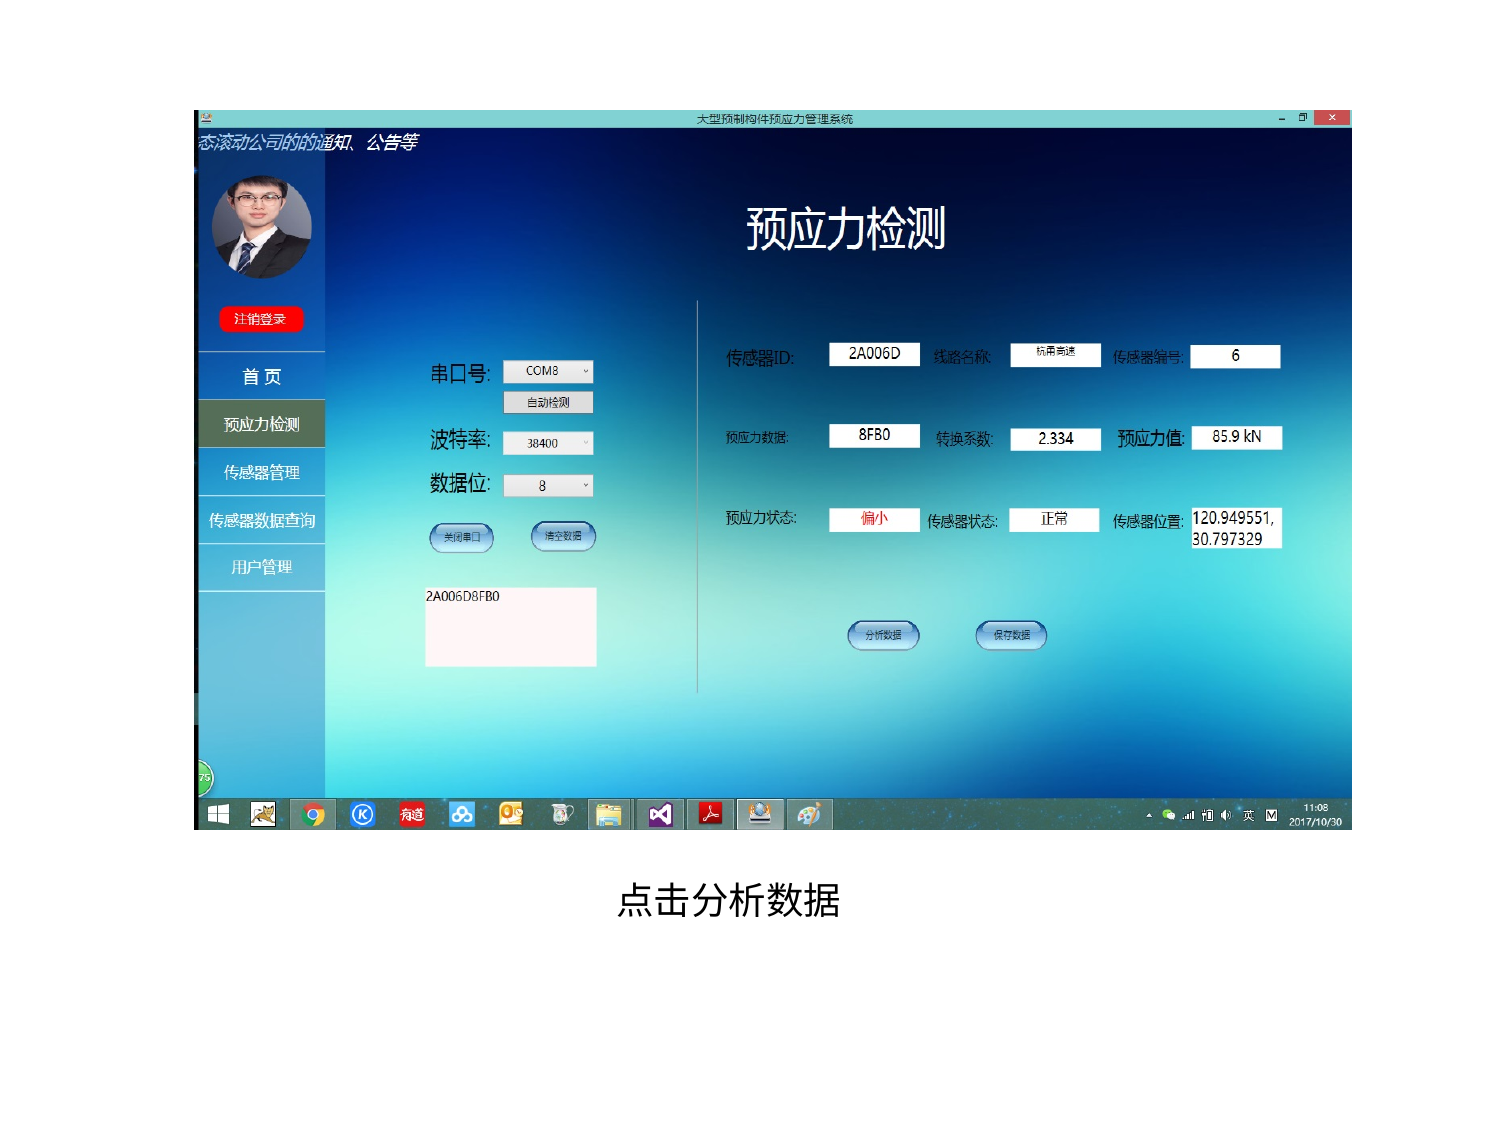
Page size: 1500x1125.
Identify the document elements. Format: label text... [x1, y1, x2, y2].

picture [194, 109, 1352, 830]
text_box 点击分析数据 [601, 869, 856, 930]
